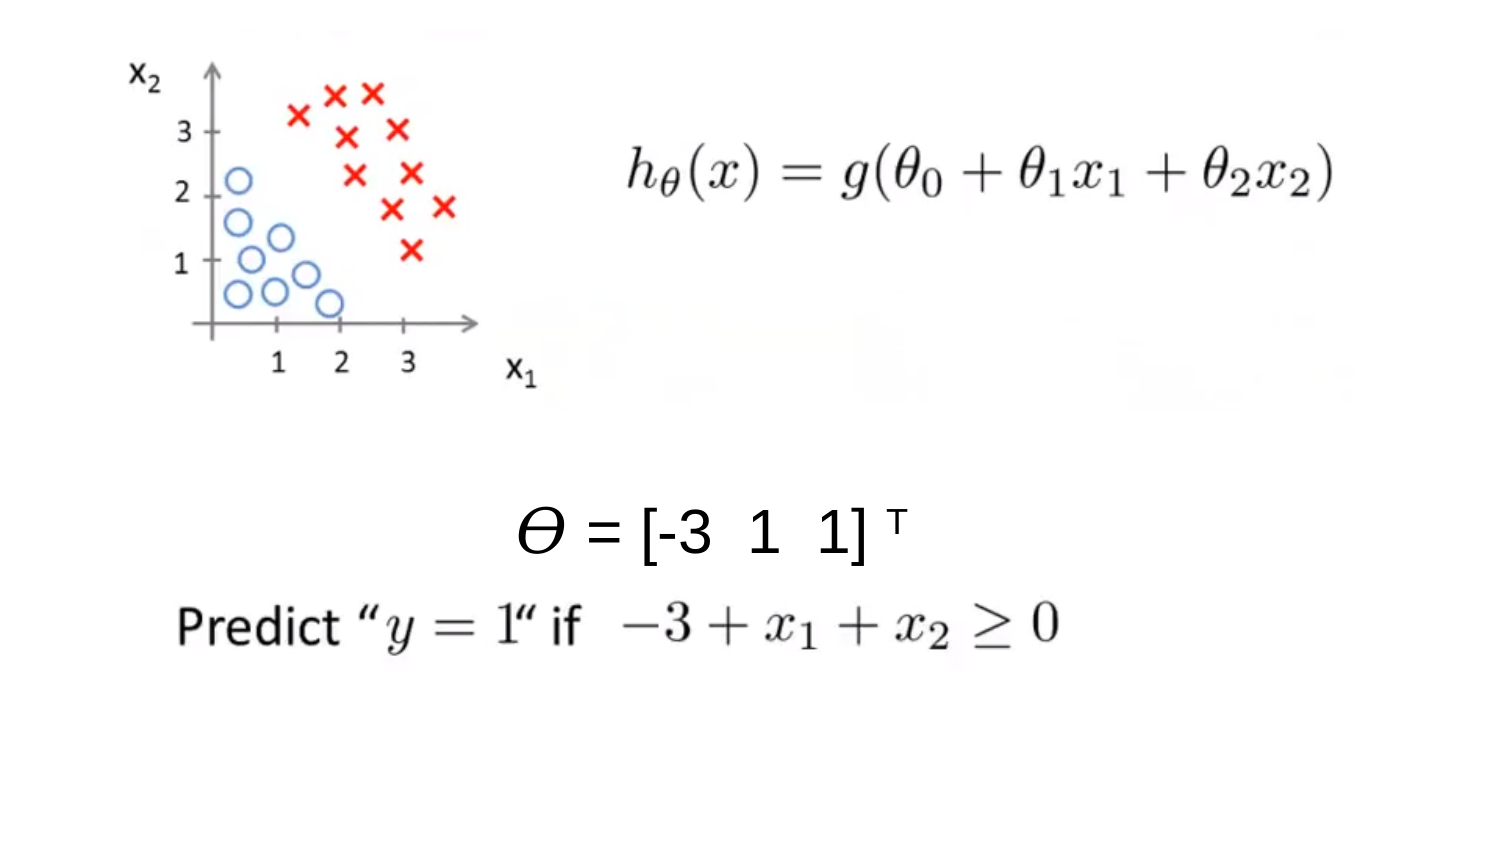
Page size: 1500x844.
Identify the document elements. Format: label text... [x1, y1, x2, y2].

picture [167, 577, 1073, 678]
picture [107, 30, 1376, 411]
text_box 𝛳 = [-3 1 1] T [487, 438, 935, 552]
